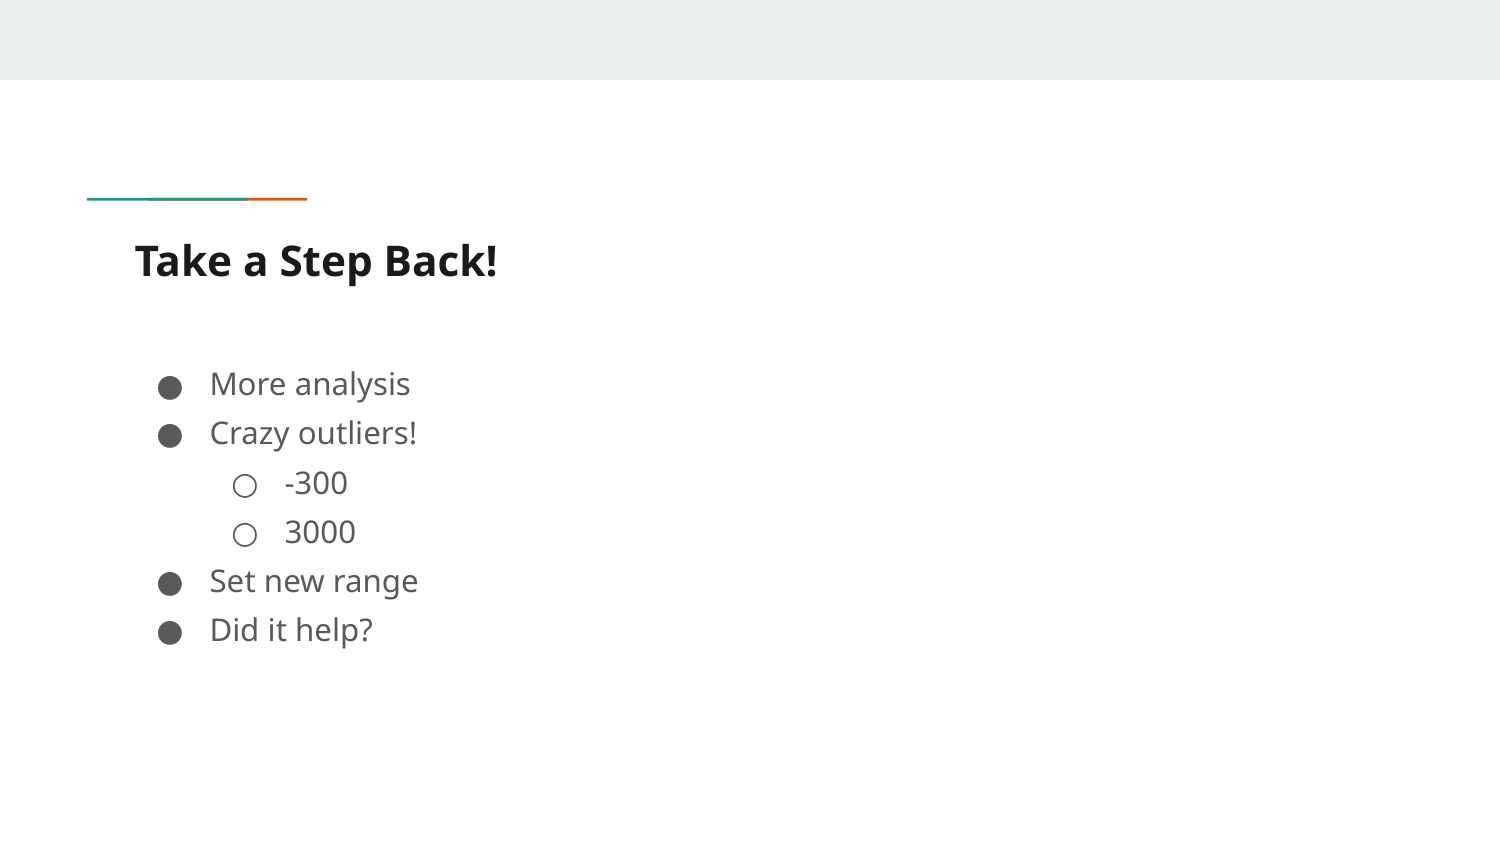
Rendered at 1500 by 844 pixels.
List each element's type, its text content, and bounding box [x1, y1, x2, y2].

title Take a Step Back! [119, 216, 1381, 305]
list More analysis Crazy outliers! -300 3000 Set new range Did it help? [119, 341, 1381, 712]
